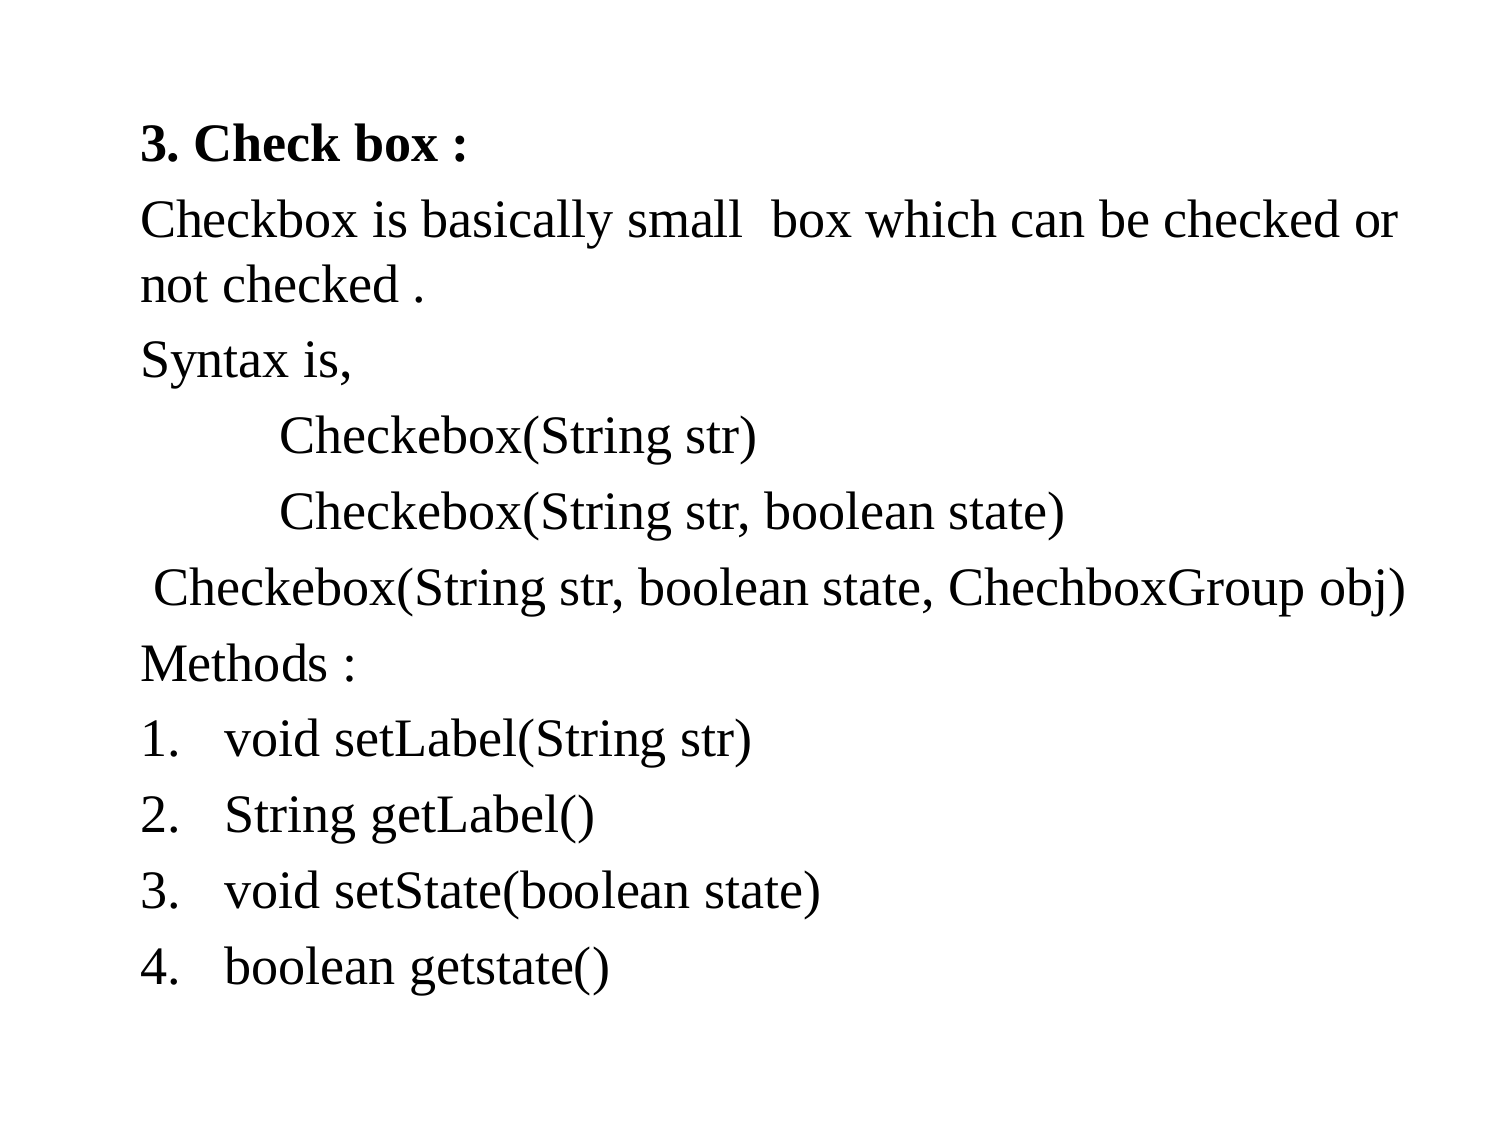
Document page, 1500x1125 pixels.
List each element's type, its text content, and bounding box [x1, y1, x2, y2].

subtitle 3. Check box : Checkbox is basically small box which can be checked or not checked . Syntax is, Checkebox(String str) Checkebox(String str, boolean state) Checkebox(String str, boolean state, ChechboxGroup obj) Methods : void setLabel(String str) String getLabel() void setState(boolean state) boolean getstate() [125, 99, 1438, 1025]
